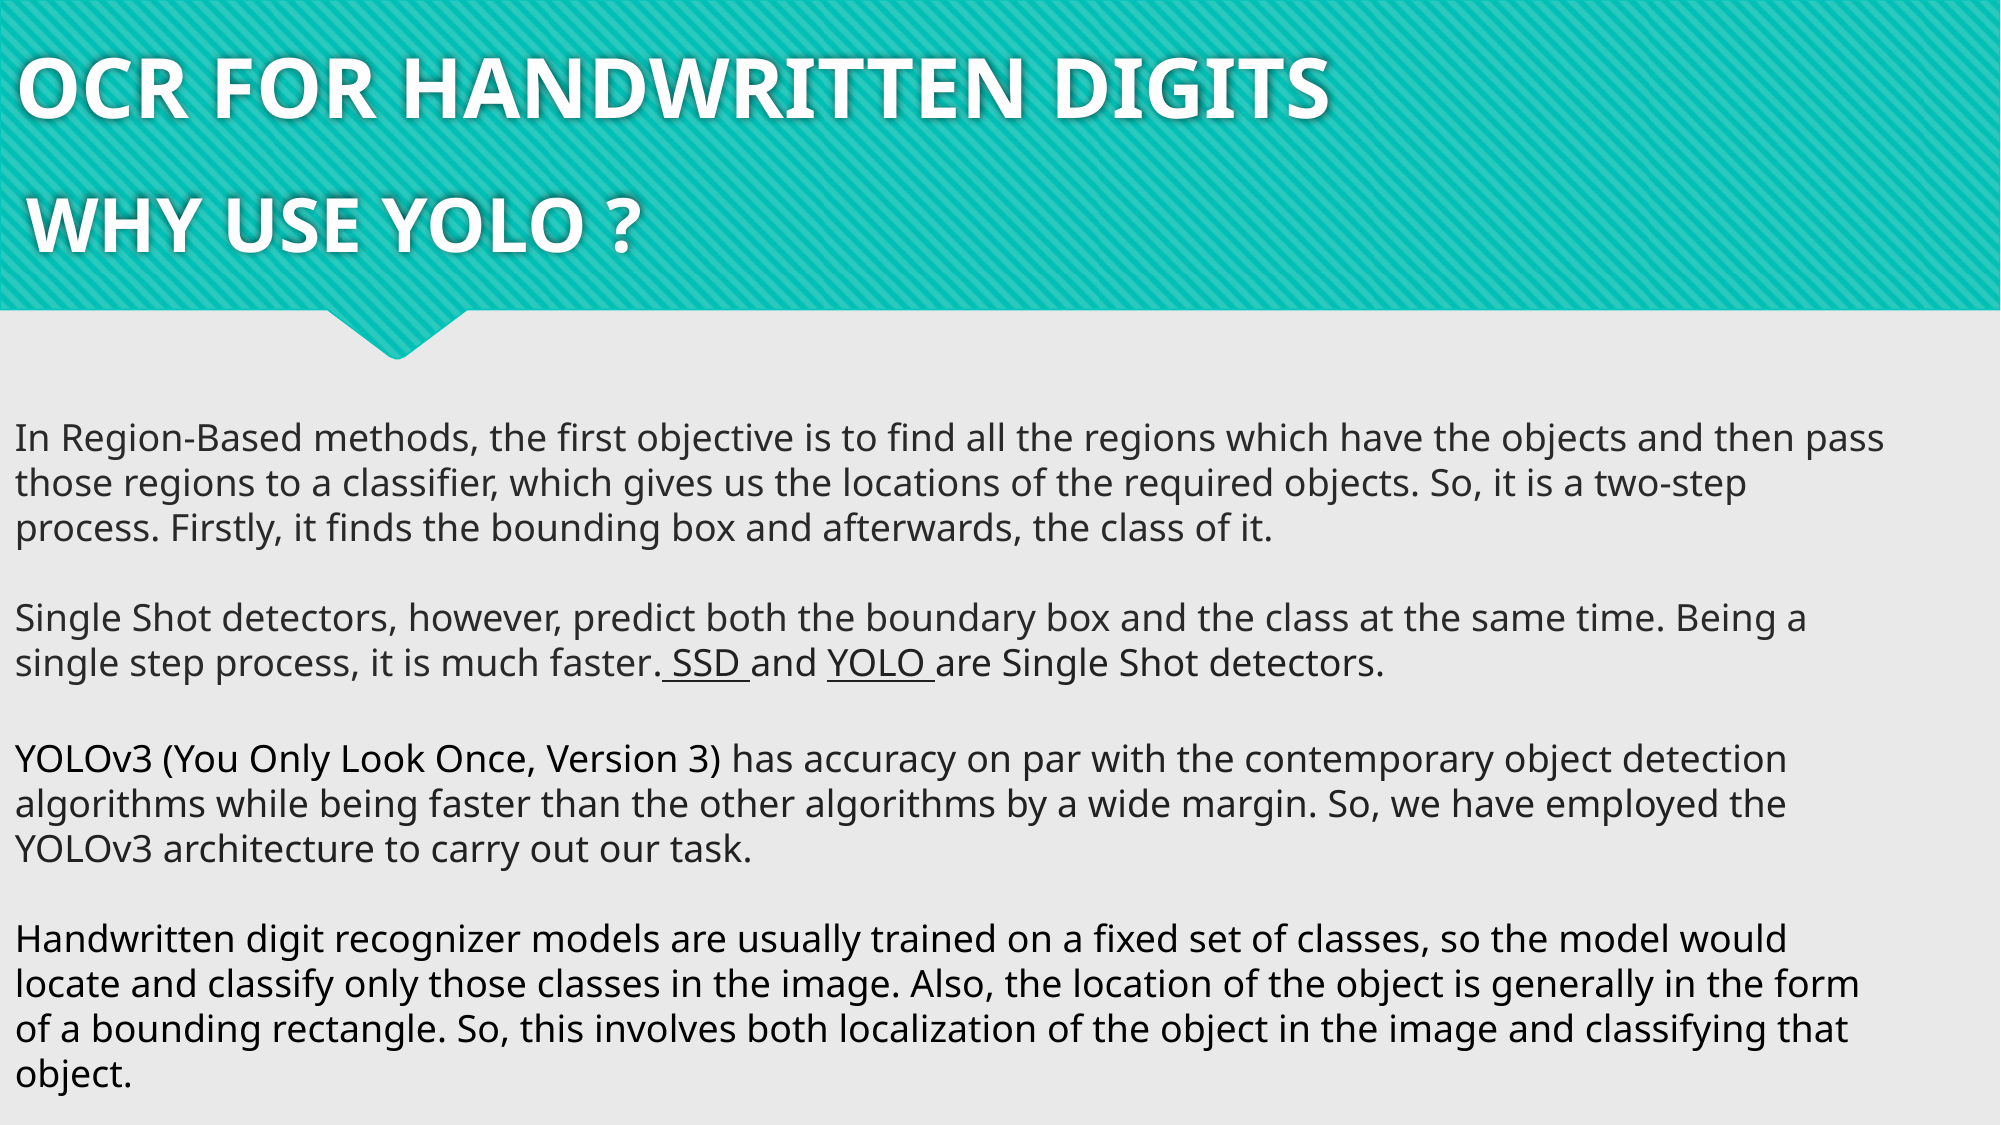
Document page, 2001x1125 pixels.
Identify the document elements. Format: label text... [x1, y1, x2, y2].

text_box WHY USE YOLO ? [11, 115, 1746, 275]
title OCR FOR HANDWRITTEN DIGITS [0, 0, 1735, 143]
text_box In Region-Based methods, the first objective is to find all the regions which have the objects and then pass those regions to a classifier, which gives us the locations of the required objects. So, it is a two-step process. Firstly, it finds the bounding box and afterwards, the class of it. Single Shot detectors, however, predict both the boundary box and the class at the same time. Being a single step process, it is much faster. SSD and YOLO are Single Shot detectors. YOLOv3 (You Only Look Once, Version 3) has accuracy on par with the contemporary object detection algorithms while being faster than the other algorithms by a wide margin. So, we have employed the YOLOv3 architecture to carry out our task. Handwritten digit recognizer models are usually trained on a fixed set of classes, so the model would locate and classify only those classes in the image. Also, the location of the object is generally in the form of a bounding rectangle. So, this involves both localization of the object in the image and classifying that object. [0, 406, 1915, 1125]
